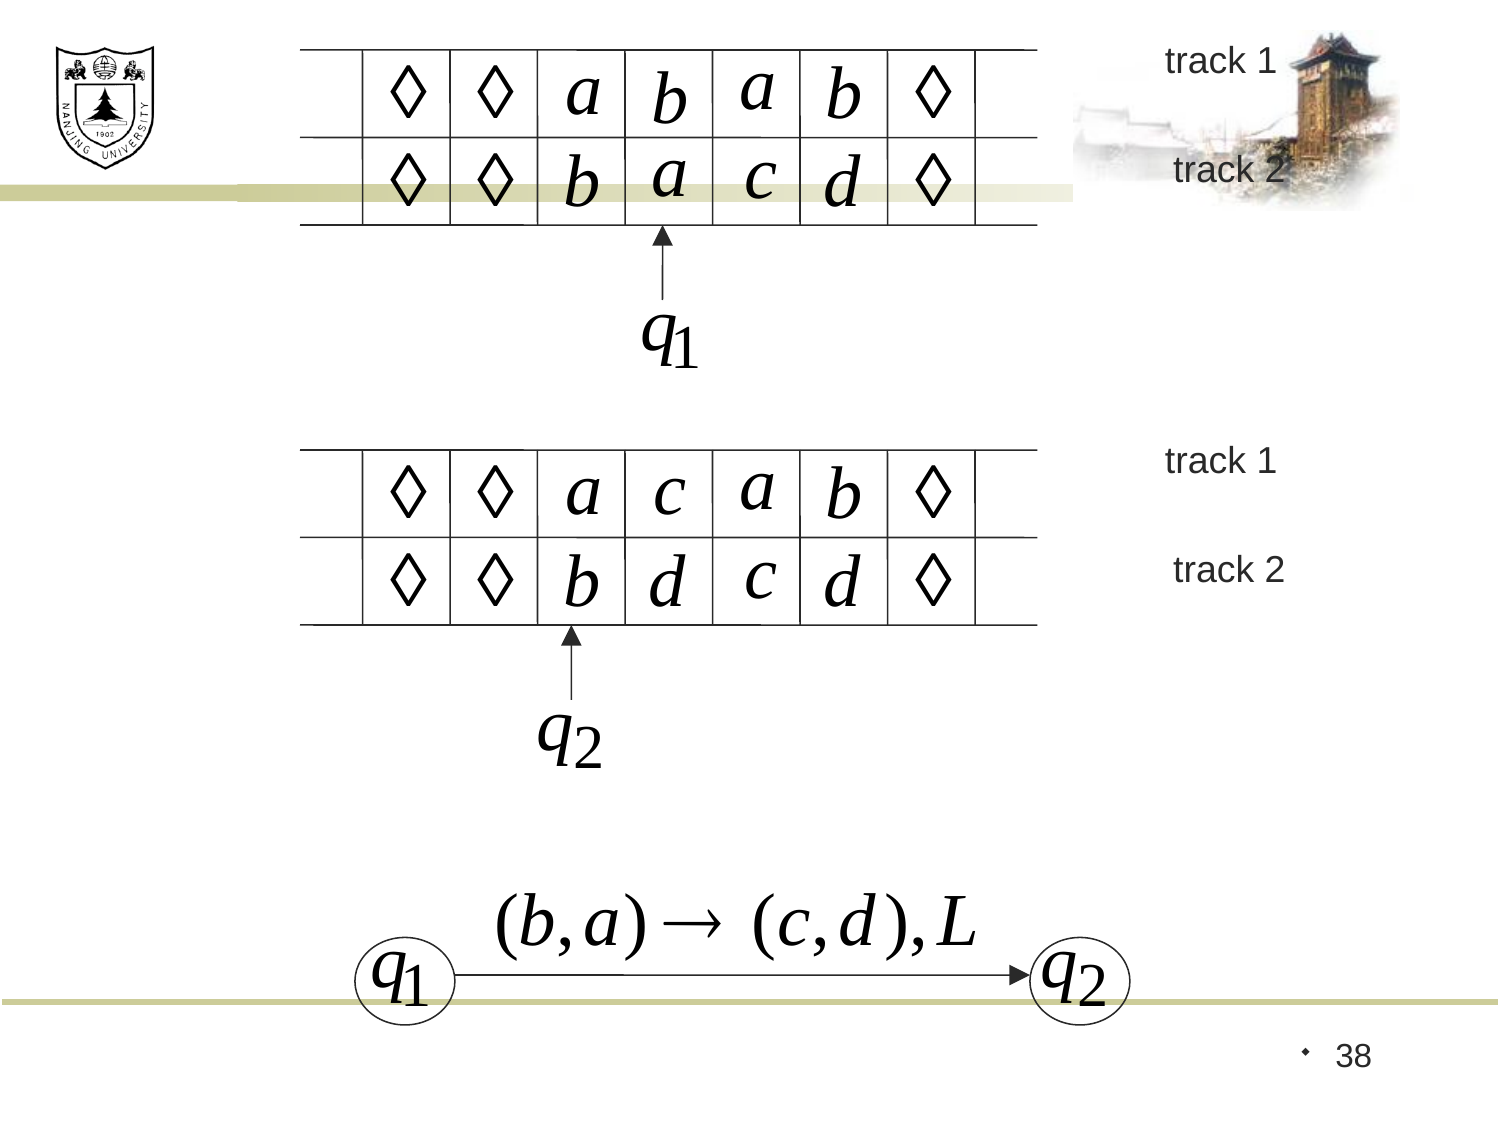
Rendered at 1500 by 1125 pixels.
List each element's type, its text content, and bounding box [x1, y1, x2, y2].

slide_number 38 [1234, 1030, 1388, 1107]
text_box track 2 [1158, 537, 1301, 598]
text_box [1114, 950, 1130, 1014]
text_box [637, 287, 701, 374]
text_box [912, 462, 955, 524]
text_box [533, 687, 607, 774]
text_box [474, 149, 517, 211]
text_box [454, 964, 1030, 986]
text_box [742, 558, 783, 606]
text_box [1054, 1019, 1106, 1025]
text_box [820, 147, 871, 213]
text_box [562, 547, 605, 613]
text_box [736, 69, 781, 116]
text_box track 1 [1150, 29, 1293, 89]
text_box [561, 626, 582, 685]
picture [1123, 999, 1498, 1005]
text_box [650, 65, 693, 131]
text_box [474, 549, 517, 611]
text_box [742, 158, 783, 206]
text_box [354, 958, 362, 1004]
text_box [1037, 924, 1111, 1011]
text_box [387, 549, 430, 611]
text_box track 2 [1158, 137, 1301, 198]
text_box track 1 [1150, 429, 1293, 489]
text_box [651, 474, 692, 521]
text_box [367, 924, 431, 1011]
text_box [474, 462, 517, 524]
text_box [562, 74, 607, 121]
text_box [912, 149, 955, 211]
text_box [562, 147, 605, 213]
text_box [912, 62, 955, 124]
picture [1073, 30, 1400, 211]
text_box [736, 469, 781, 516]
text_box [820, 547, 871, 613]
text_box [387, 149, 430, 211]
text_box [387, 62, 430, 124]
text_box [912, 549, 955, 611]
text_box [824, 60, 867, 126]
text_box [652, 226, 673, 285]
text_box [648, 156, 693, 204]
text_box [645, 547, 696, 613]
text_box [492, 887, 983, 967]
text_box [562, 474, 607, 521]
picture [448, 999, 1037, 1005]
picture [2, 999, 362, 1005]
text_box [824, 460, 867, 526]
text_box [387, 462, 430, 524]
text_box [474, 62, 517, 124]
picture [50, 42, 160, 173]
text_box [379, 945, 455, 1025]
